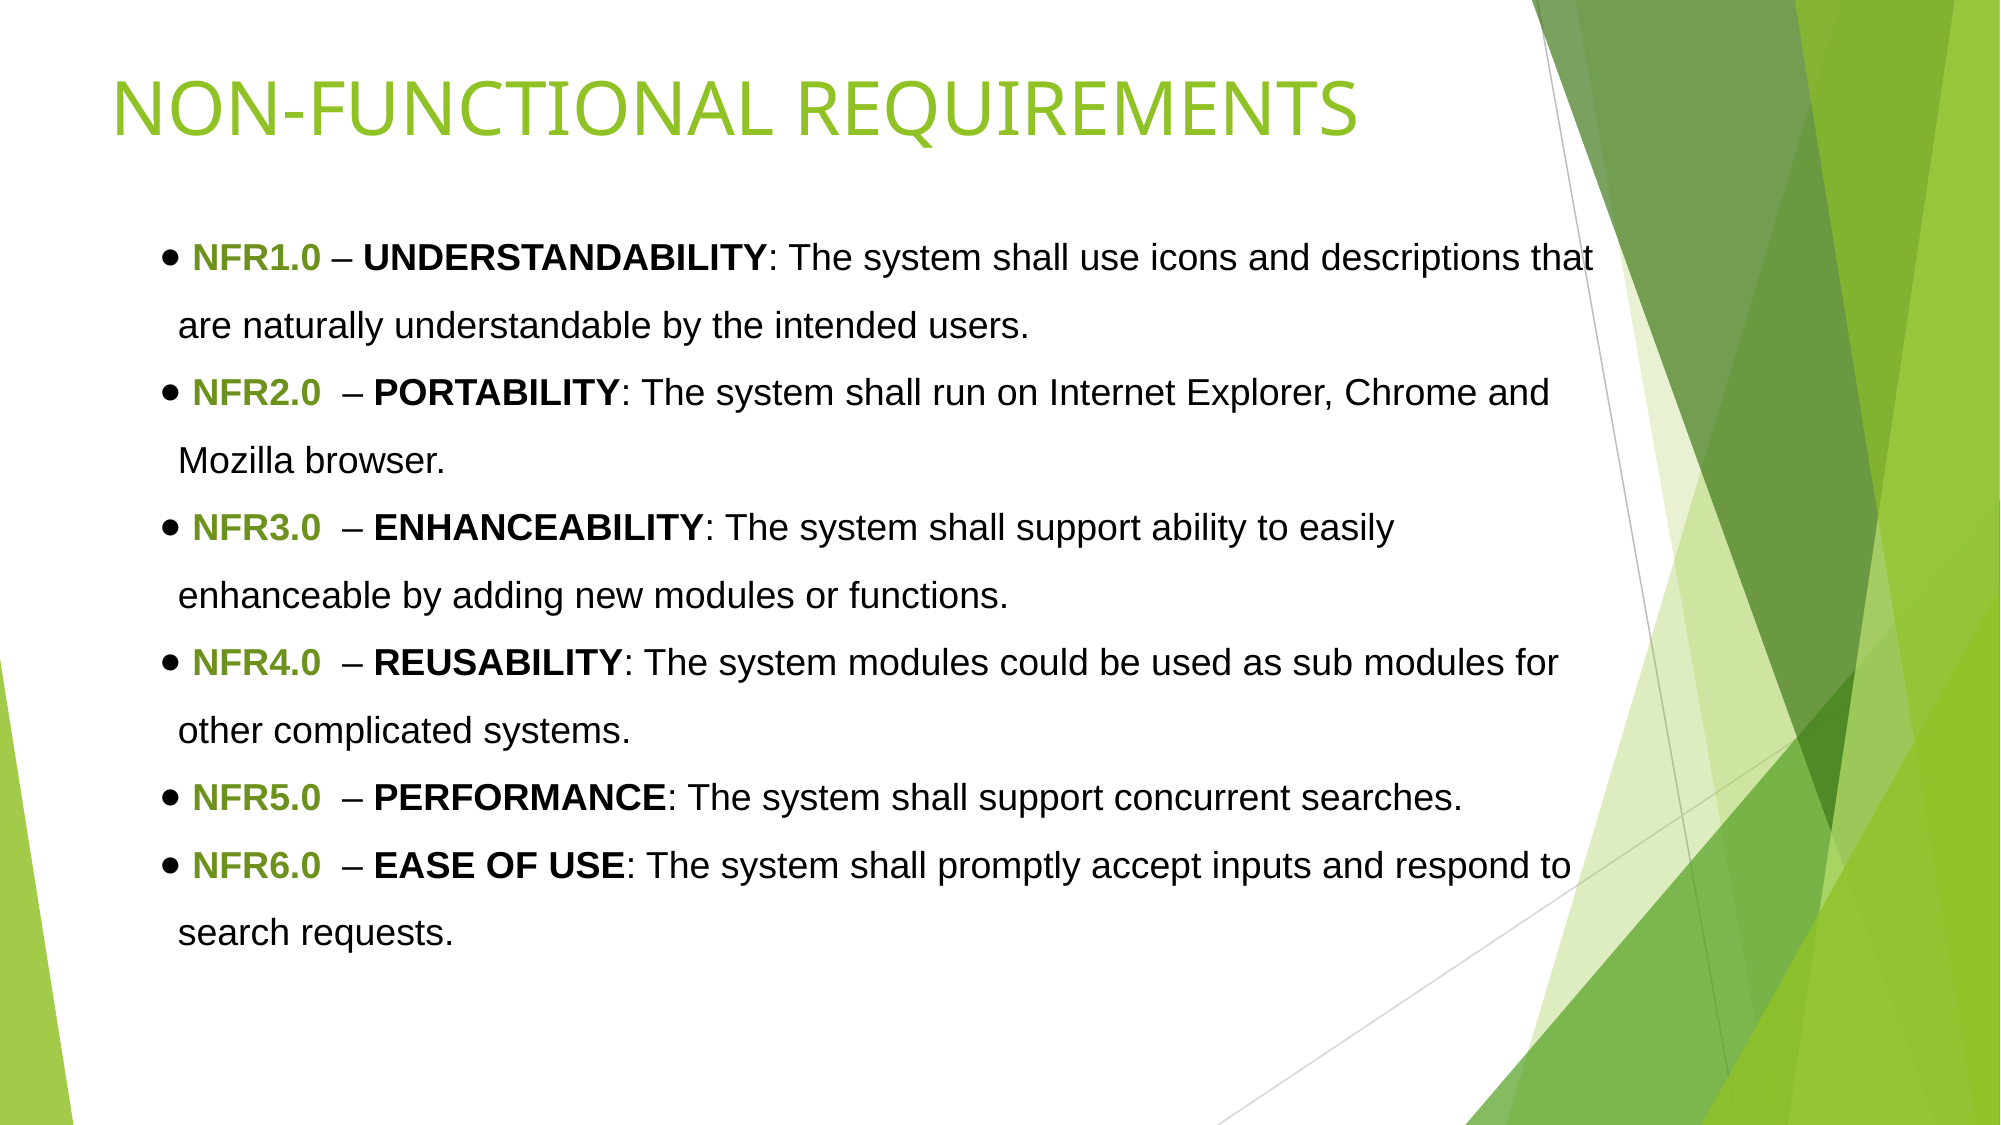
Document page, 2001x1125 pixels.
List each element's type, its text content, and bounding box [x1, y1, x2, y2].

list NFR1.0 – UNDERSTANDABILITY: The system shall use icons and descriptions that are naturally understandable by the intended users. NFR2.0 – PORTABILITY: The system shall run on Internet Explorer, Chrome and Mozilla browser. NFR3.0 – ENHANCEABILITY: The system shall support ability to easily enhanceable by adding new modules or functions. NFR4.0 – REUSABILITY: The system modules could be used as sub modules for other complicated systems. NFR5.0 – PERFORMANCE: The system shall support concurrent searches. NFR6.0 – EASE OF USE: The system shall promptly accept inputs and respond to search requests. [95, 158, 1603, 1084]
title NON-FUNCTIONAL REQUIREMENTS [95, 24, 1506, 158]
